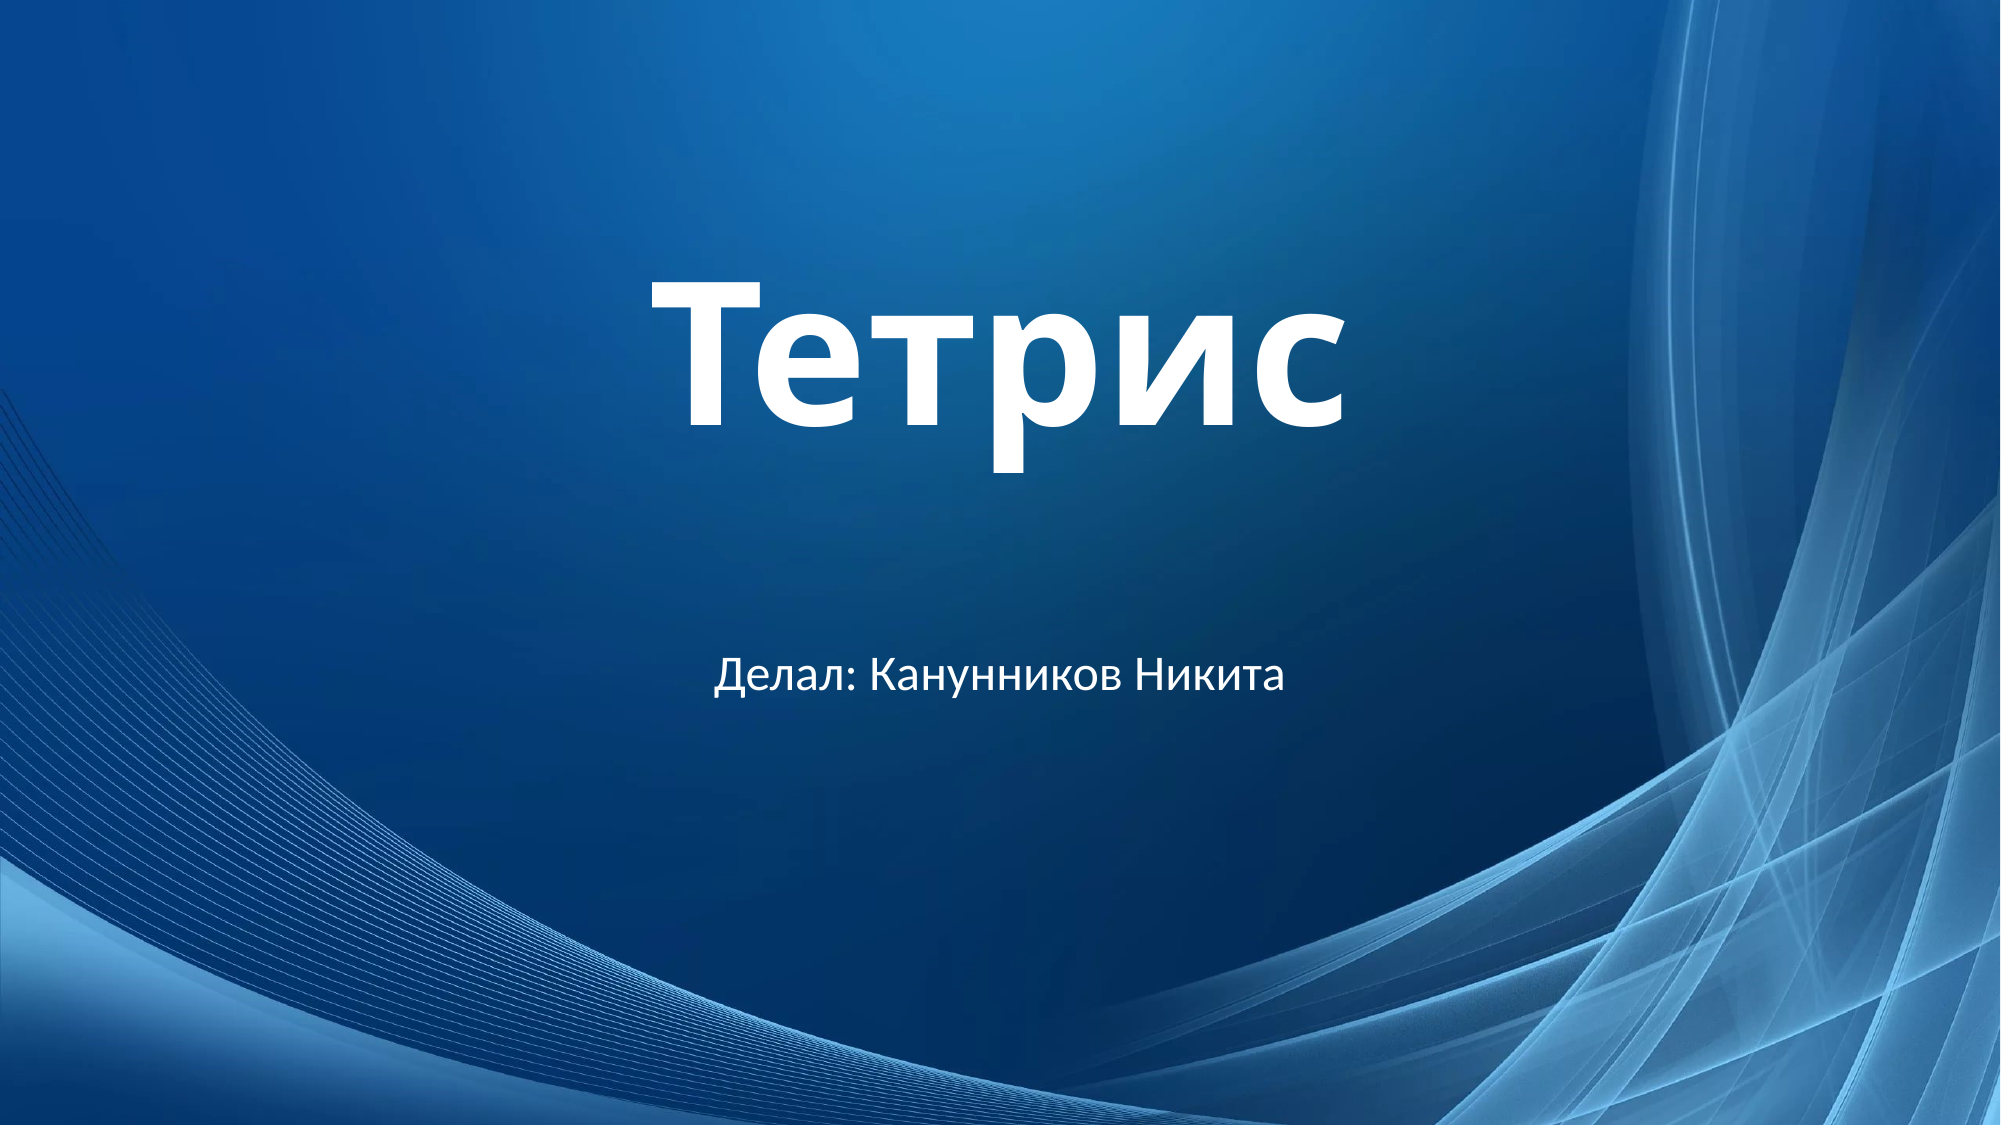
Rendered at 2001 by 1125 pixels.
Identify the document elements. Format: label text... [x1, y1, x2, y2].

picture [0, 0, 2001, 1125]
subtitle Делал: Канунников Никита [656, 639, 1344, 713]
title Тетрис [614, 310, 1386, 477]
